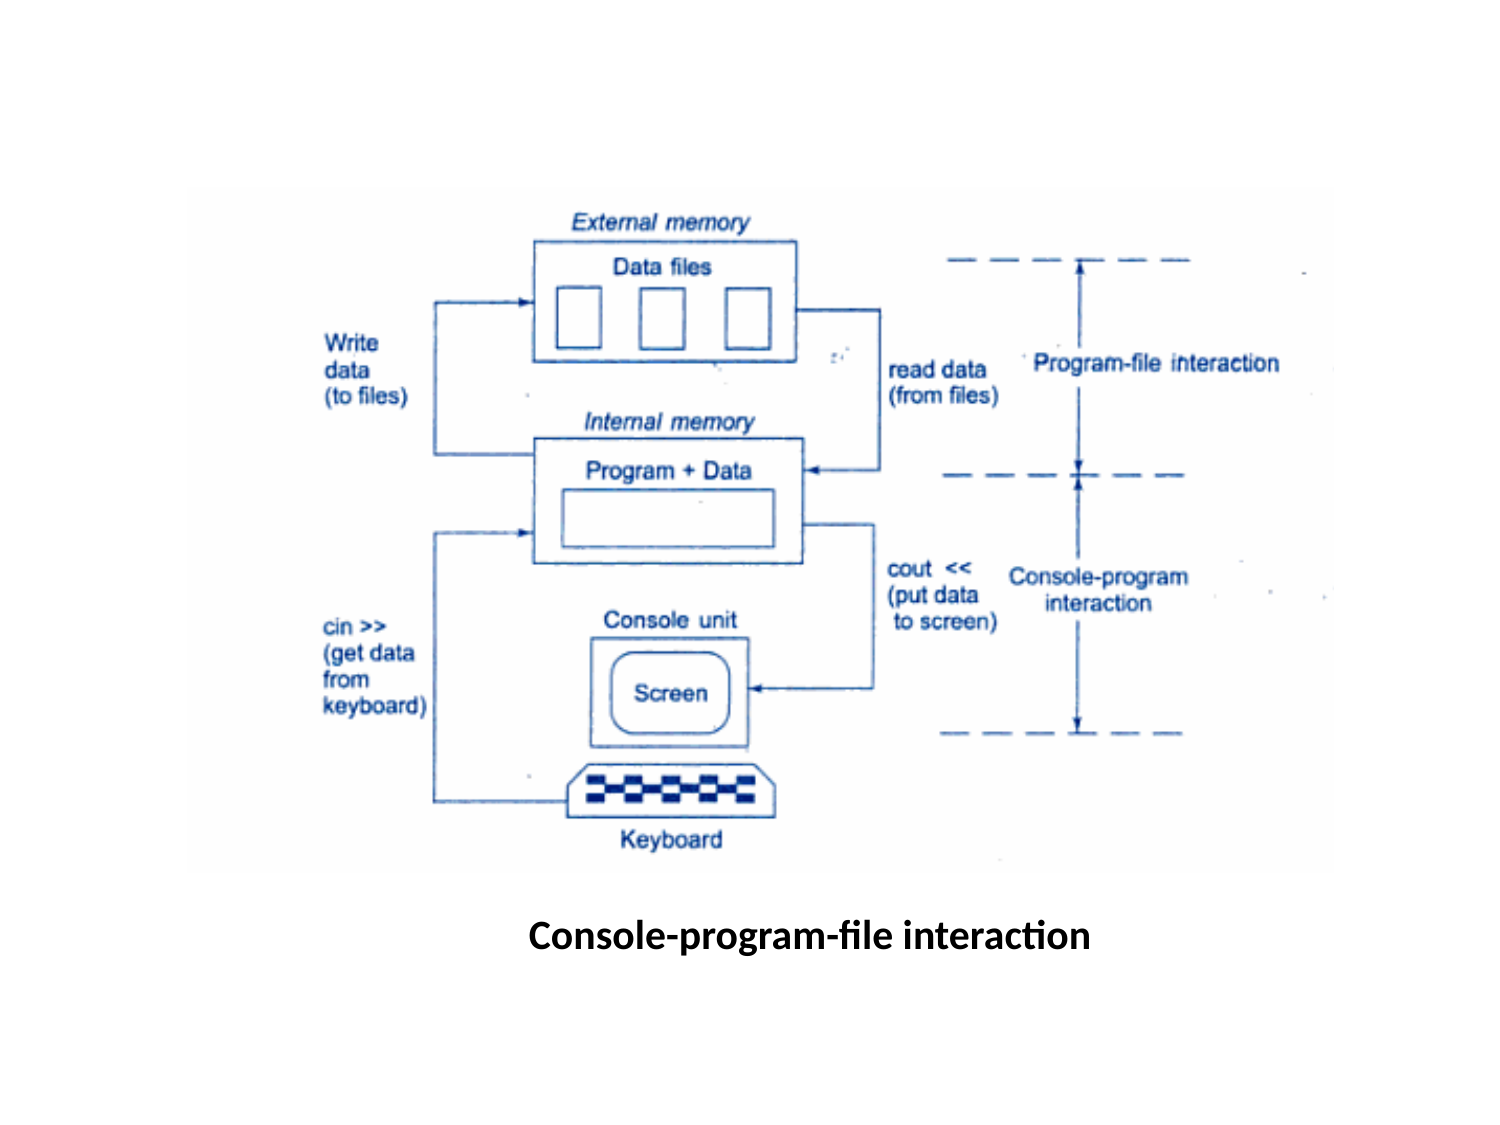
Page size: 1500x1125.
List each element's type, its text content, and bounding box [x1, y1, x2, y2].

text_box Console-program-file interaction [449, 900, 1171, 965]
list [187, 187, 1334, 873]
